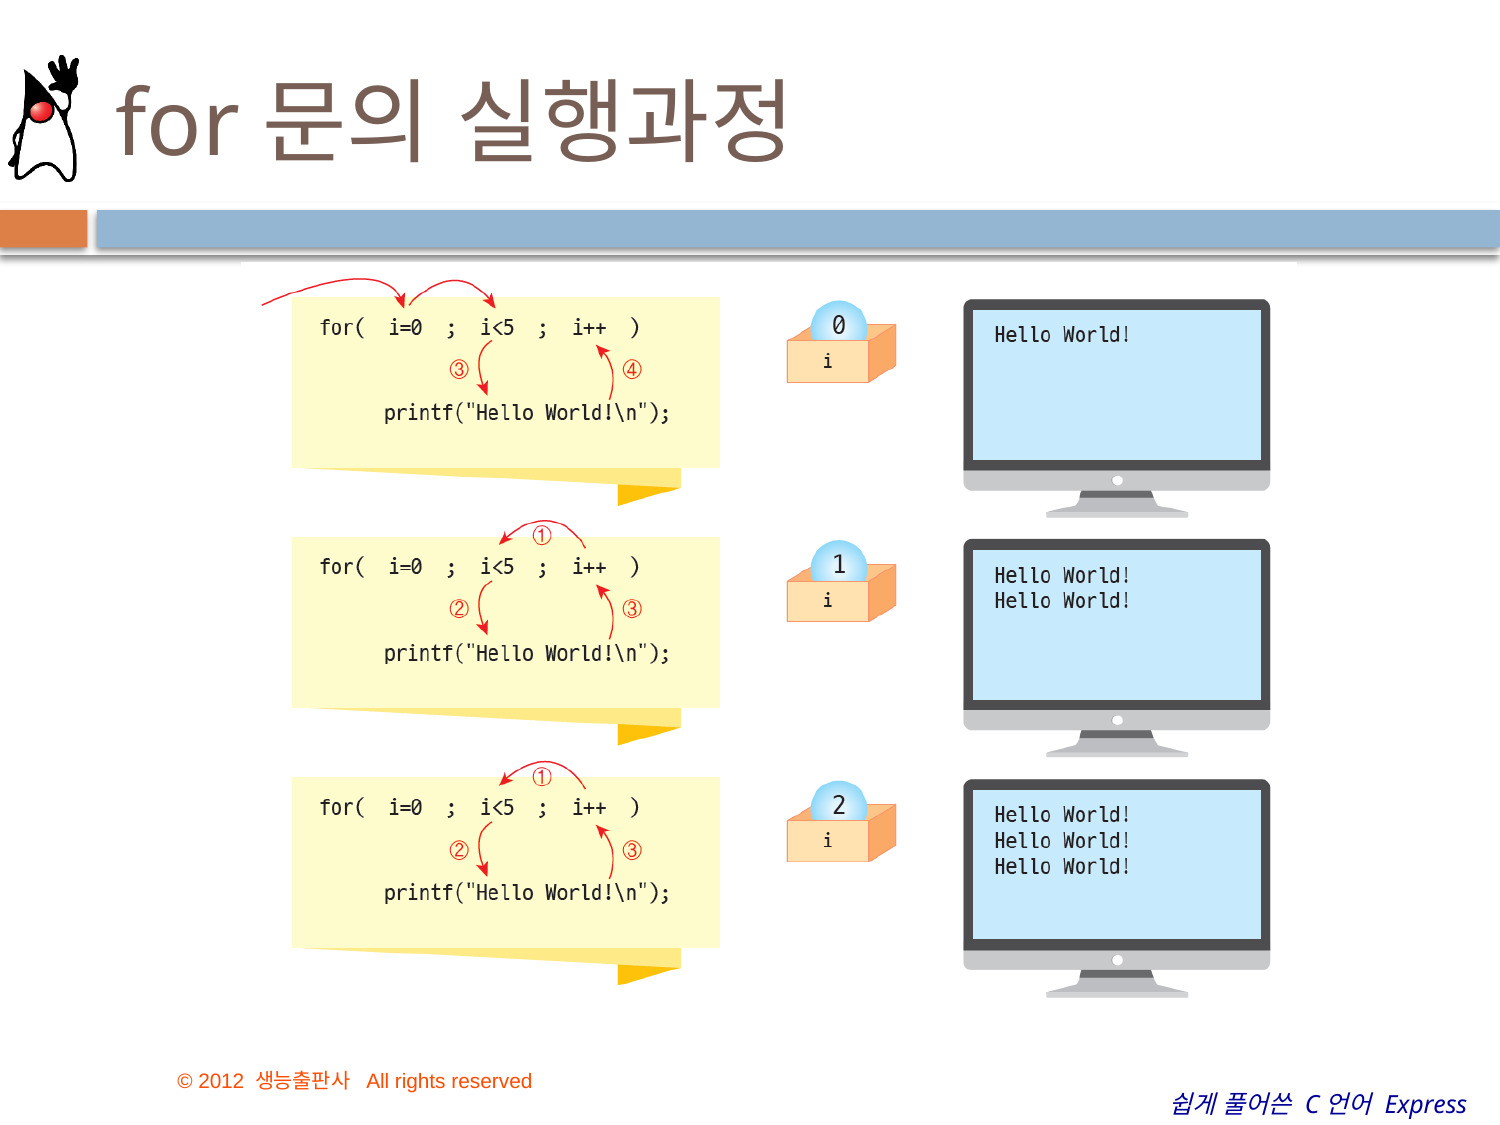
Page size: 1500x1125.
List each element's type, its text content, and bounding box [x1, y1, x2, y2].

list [241, 262, 1297, 1001]
picture [8, 55, 79, 182]
title for문의 실행과정 [100, 37, 1438, 200]
